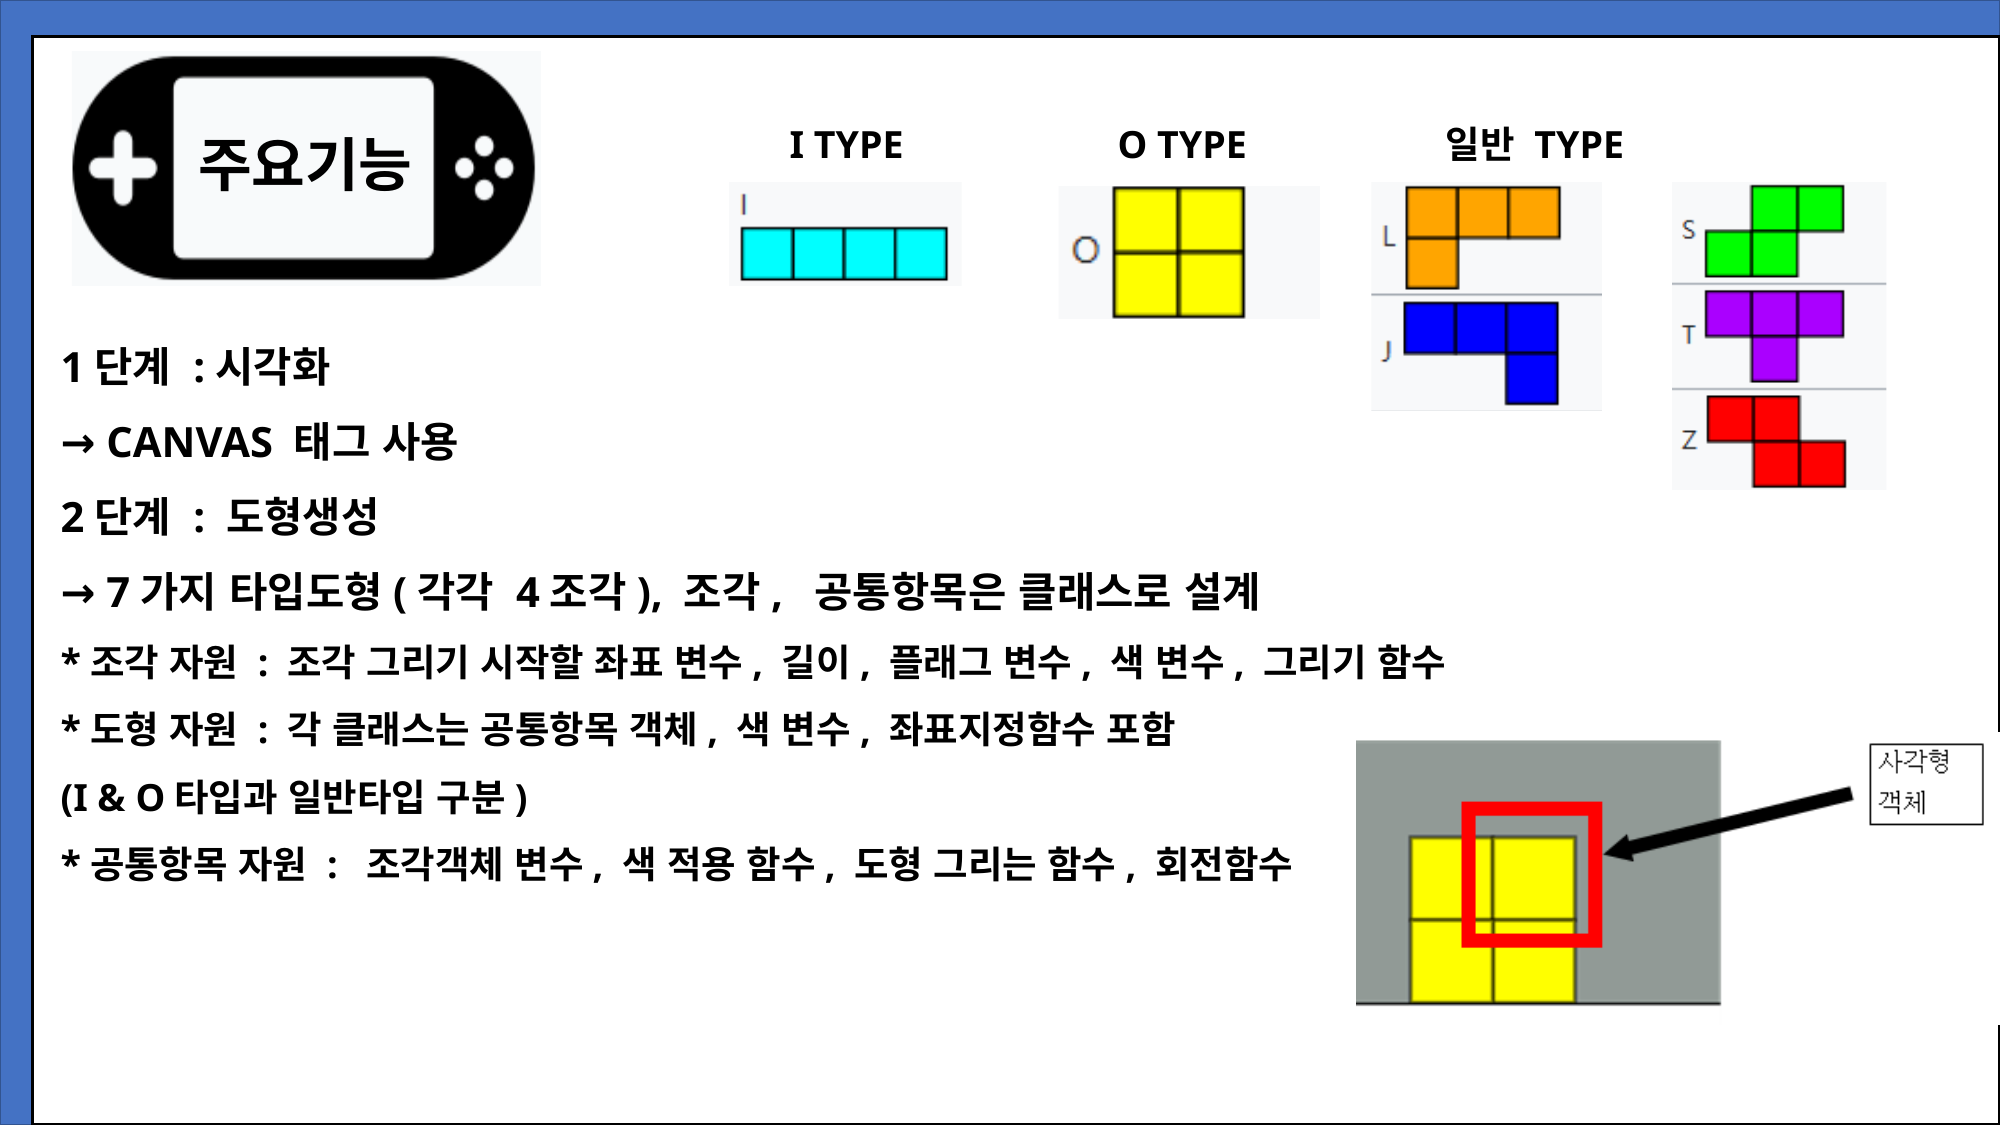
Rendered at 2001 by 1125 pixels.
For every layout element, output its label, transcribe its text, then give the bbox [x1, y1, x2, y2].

picture [71, 51, 541, 286]
text_box [32, 75, 2000, 1125]
text_box [0, 0, 2000, 75]
text_box [0, 75, 32, 1125]
text_box 1단계 :시각화 → CANVAS 태그 사용 2단계 : 도형생성 → 7가지 타입도형(각각 4조각), 조각, 공통항목은 클래스로 설계 *조각 자원 : 조각 그리기 시작할 좌표 변수, 길이, 플래그 변수, 색 변수, 그리기 함수 *도형 자원 : 각 클래스는 공통항목 객체, 색 변수, 좌표지정함수 포함 (I & O타입과 일반타입 구분) *공통항목 자원 : 조각객체 변수, 색 적용 함수, 도형 그리는 함수, 회전함수 [45, 308, 1505, 894]
text_box I TYPE [774, 113, 956, 173]
picture [1371, 182, 1602, 411]
picture [1356, 732, 2000, 1025]
picture [1058, 186, 1320, 319]
picture [729, 182, 962, 286]
text_box 일반 TYPE [1431, 113, 1683, 173]
text_box O TYPE [1103, 113, 1284, 173]
picture [1672, 182, 1887, 491]
